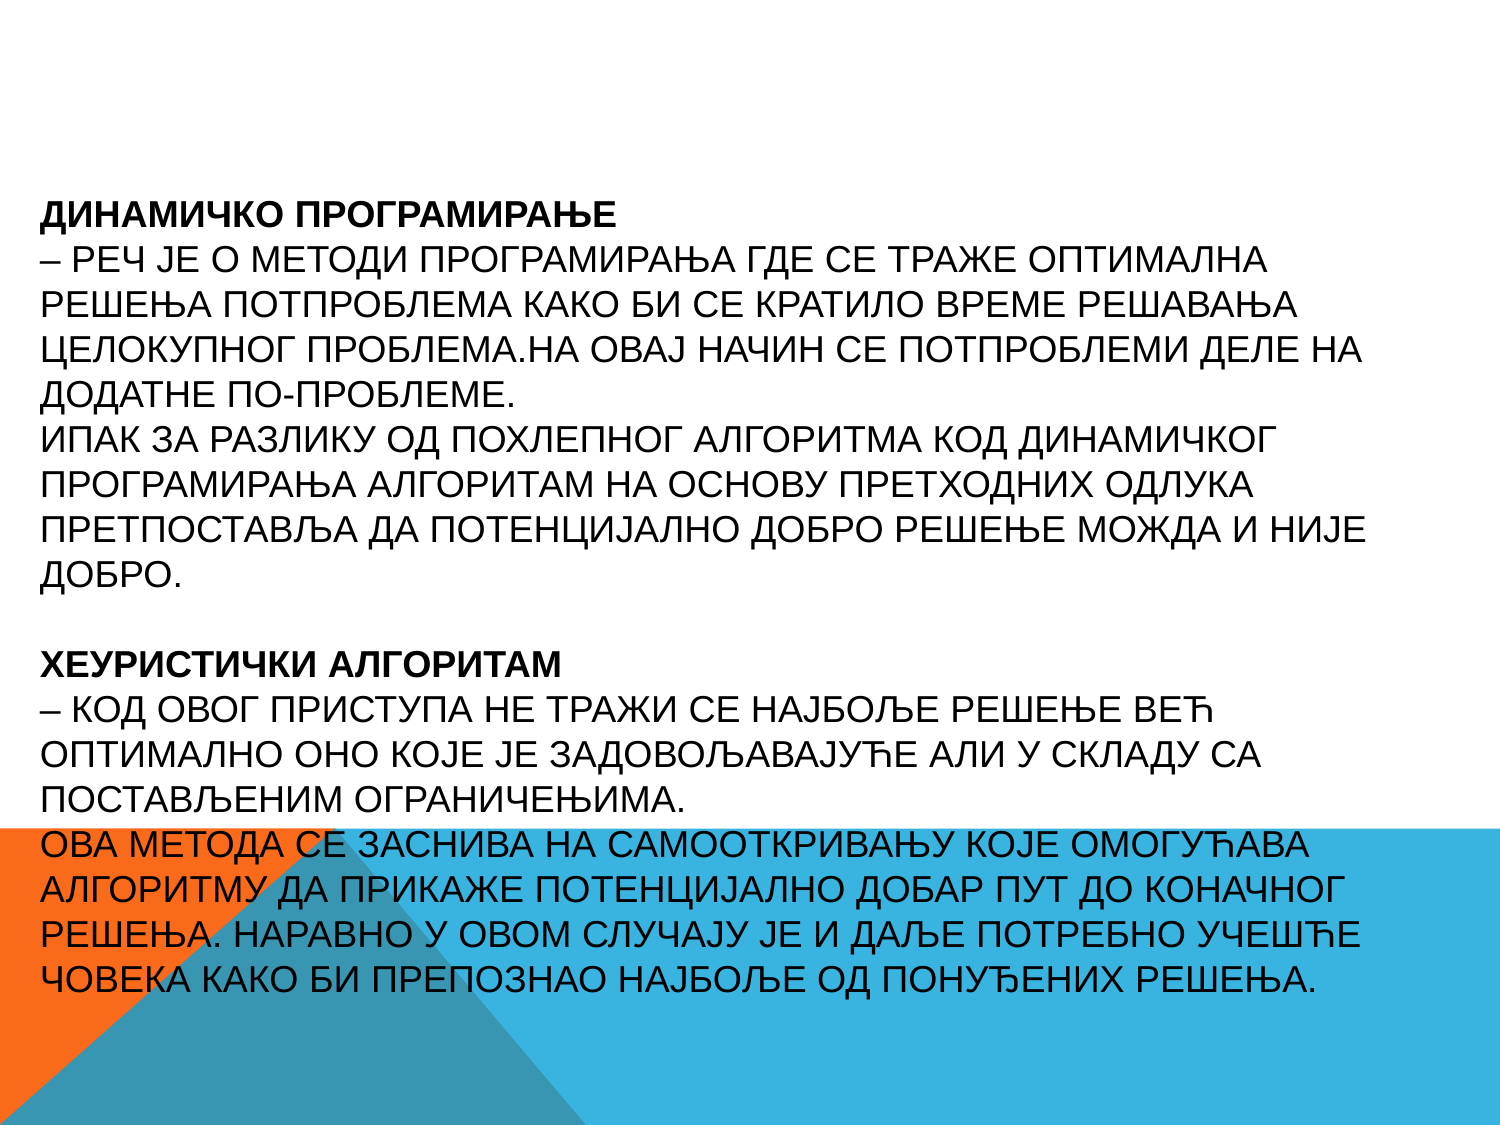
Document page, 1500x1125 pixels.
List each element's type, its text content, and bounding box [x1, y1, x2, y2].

title Динамичко програмирање – реч је о методи програмирања где се траже оптимална решења потпроблема како би се кратило време решавања целокупног проблема.на овај начин се потпроблеми деле на додатне по-проблеме. Ипак за разлику од похлепног алгоритма код динамичког програмирања алгоритам на основу претходних одлука претпоставља да потенцијално добро решење можда и није добро. Хеуристички алгоритам – код овог приступа не тражи се најбоље решење већ оптимално оно које је задовољавајуће али у складу са постављеним ограничењима. Ова метода се заснива на самооткривању које омогућава алгоритму да прикаже потенцијално добар пут до коначног решења. Наравно у овом случају је и даље потребно учешће човека како би препознао најбоље од понуђених решења. [24, 549, 1463, 640]
